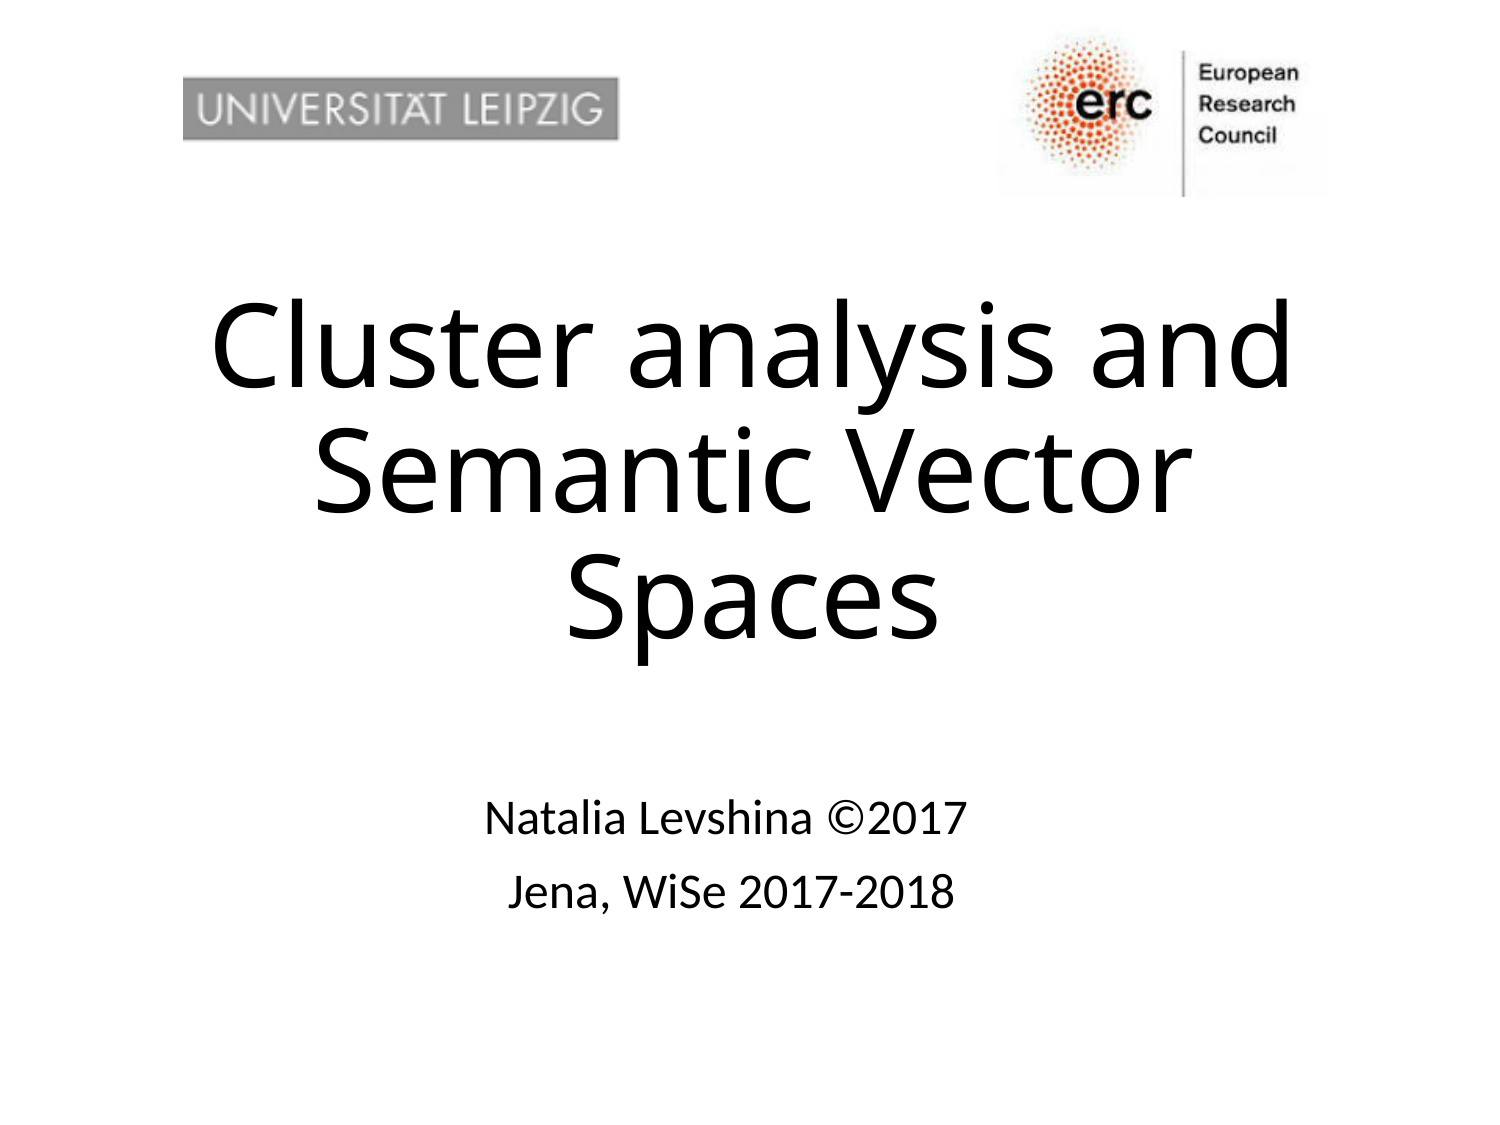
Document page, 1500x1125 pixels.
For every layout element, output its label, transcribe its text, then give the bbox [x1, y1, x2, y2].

picture [997, 13, 1330, 197]
subtitle Natalia Levshina ©2017 Jena, WiSe 2017-2018 [169, 702, 1295, 975]
picture [183, 74, 625, 145]
title Cluster analysis and Semantic Vector Spaces [115, 279, 1391, 671]
